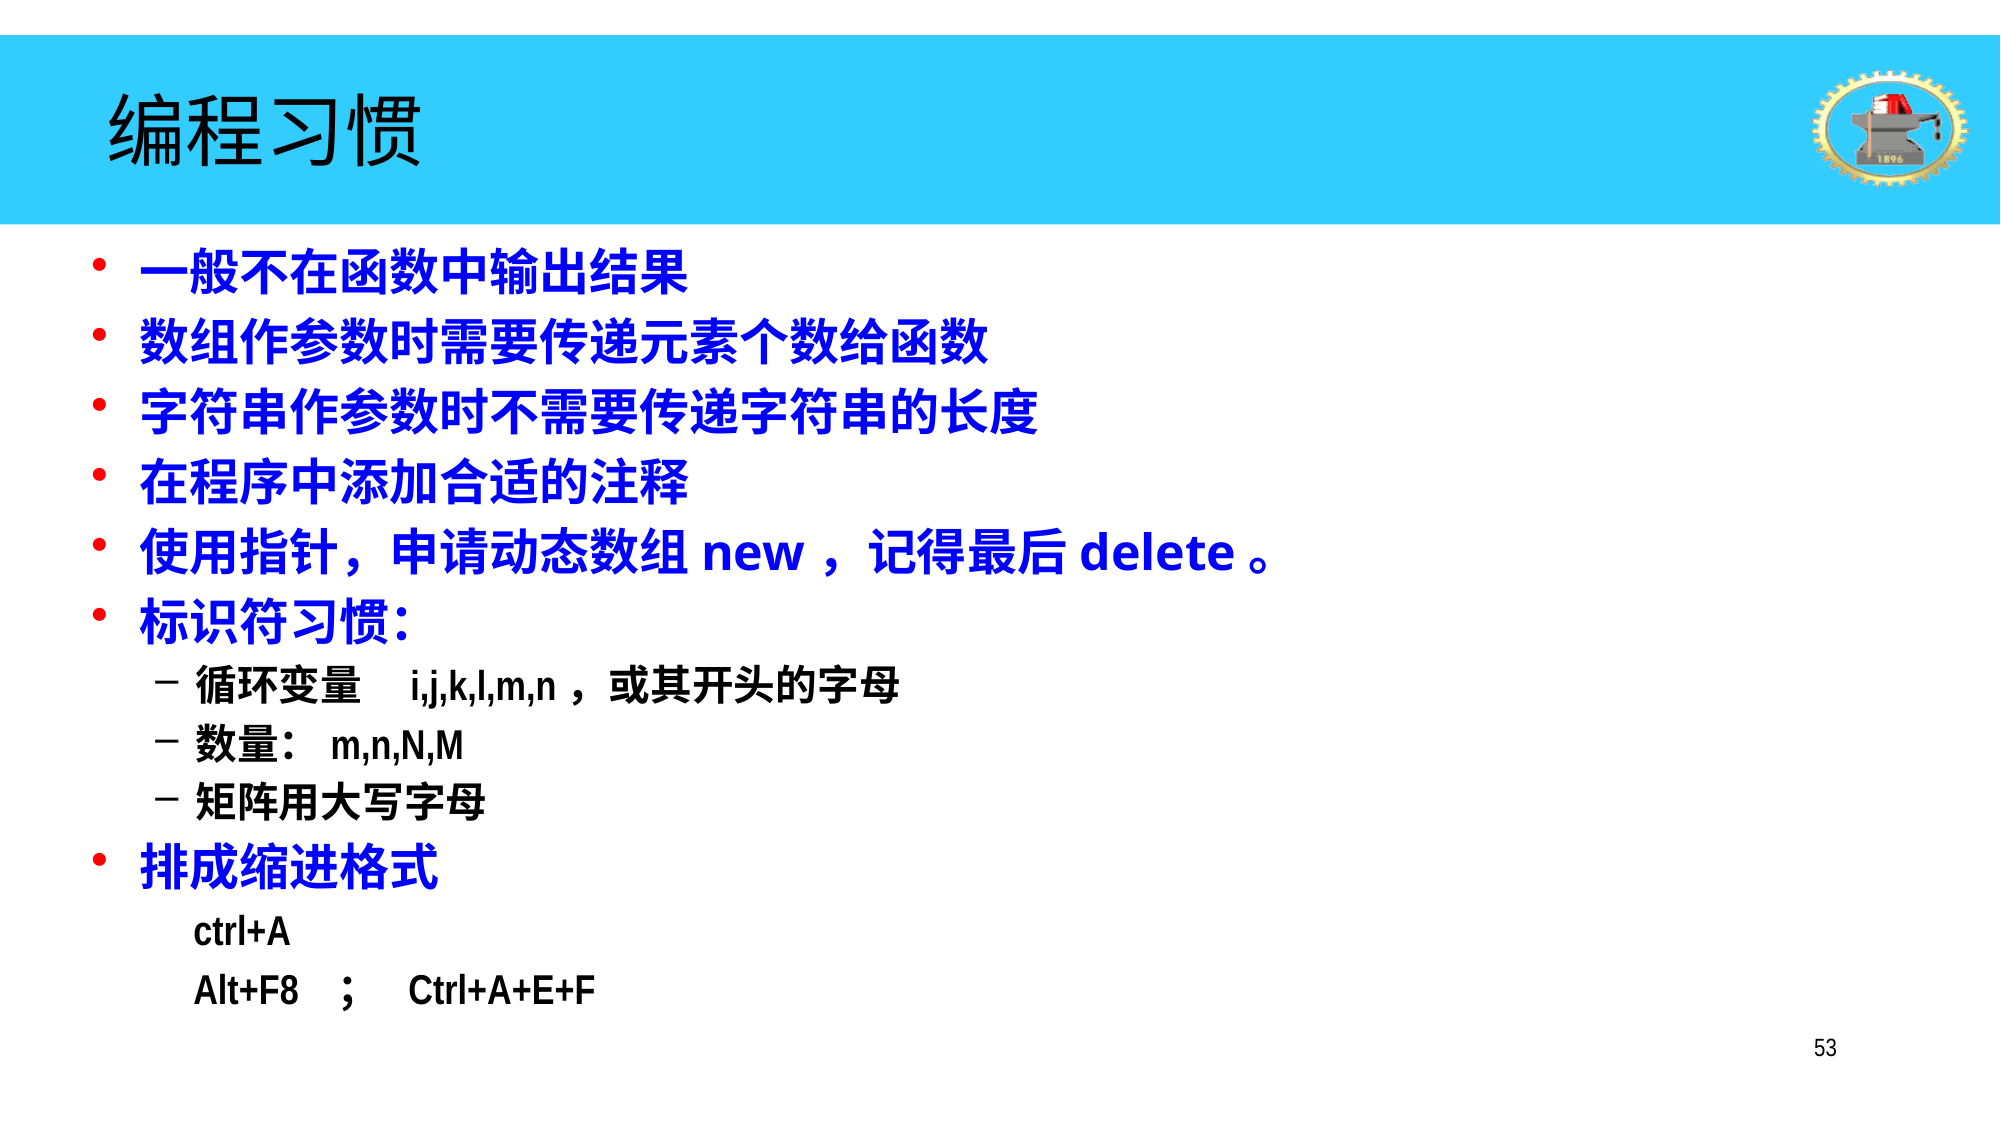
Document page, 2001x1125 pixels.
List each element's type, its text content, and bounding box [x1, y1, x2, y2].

list 一般不在函数中输出结果 数组作参数时需要传递元素个数给函数 字符串作参数时不需要传递字符串的长度 在程序中添加合适的注释 使用指针，申请动态数组new，记得最后delete。 标识符习惯： 循环变量 i,j,k,l,m,n，或其开头的字母 数量：m,n,N,M 矩阵用大写字母 排成缩进格式 ctrl+A Alt+F8 ； Ctrl+A+E+F [78, 234, 1891, 1020]
slide_number 53 [1433, 1024, 1851, 1101]
picture [1812, 70, 1969, 187]
title 编程习惯 [93, 35, 1794, 223]
